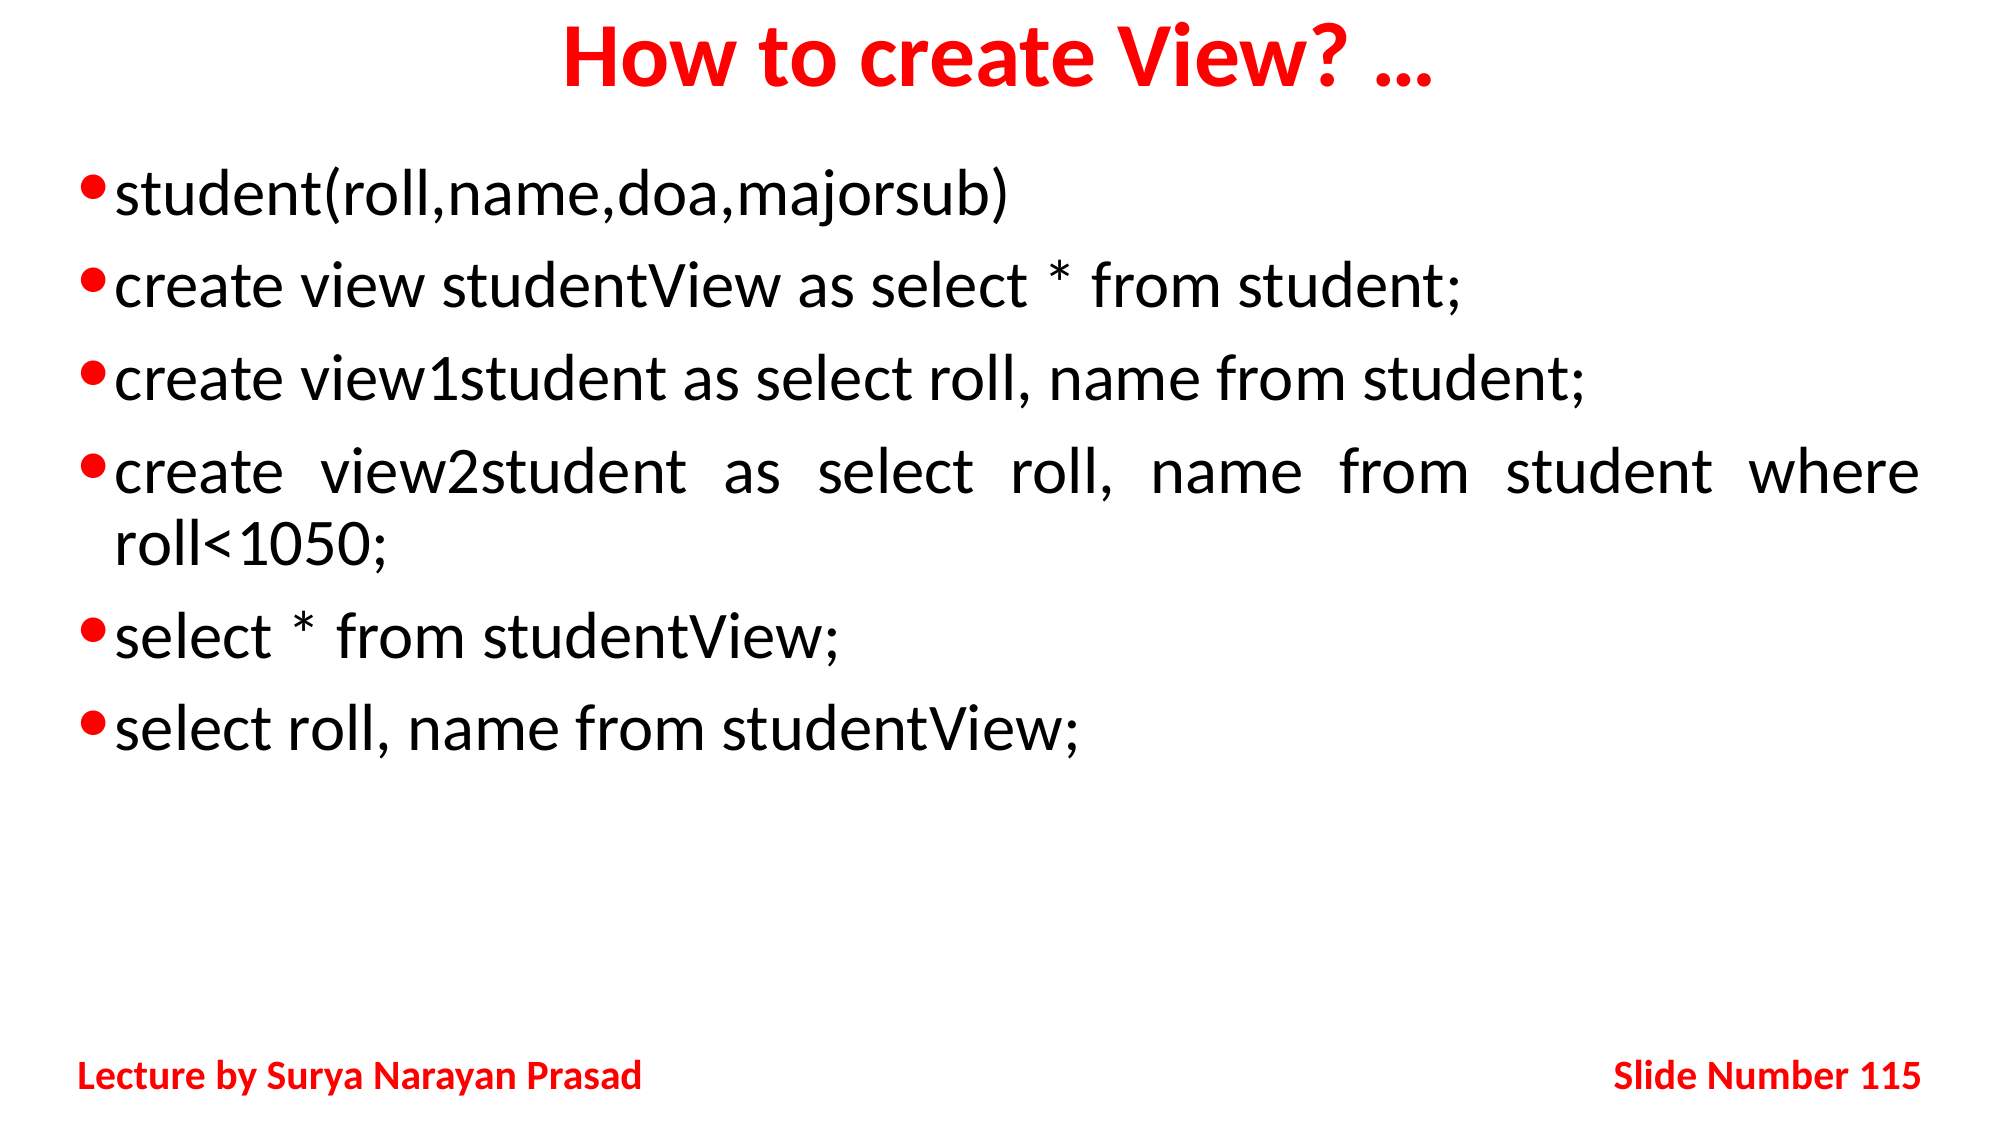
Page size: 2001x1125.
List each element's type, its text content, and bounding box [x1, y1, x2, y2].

list student(roll,name,doa,majorsub) create view studentView as select * from student; create view1student as select roll, name from student; create view2student as select roll, name from student where roll<1050; select * from studentView; select roll, name from studentView; [62, 149, 1938, 1000]
footer Lecture by Surya Narayan Prasad [62, 1042, 688, 1103]
slide_number Slide Number 115 [1524, 1042, 1938, 1103]
title How to create View? … [0, 0, 2000, 125]
